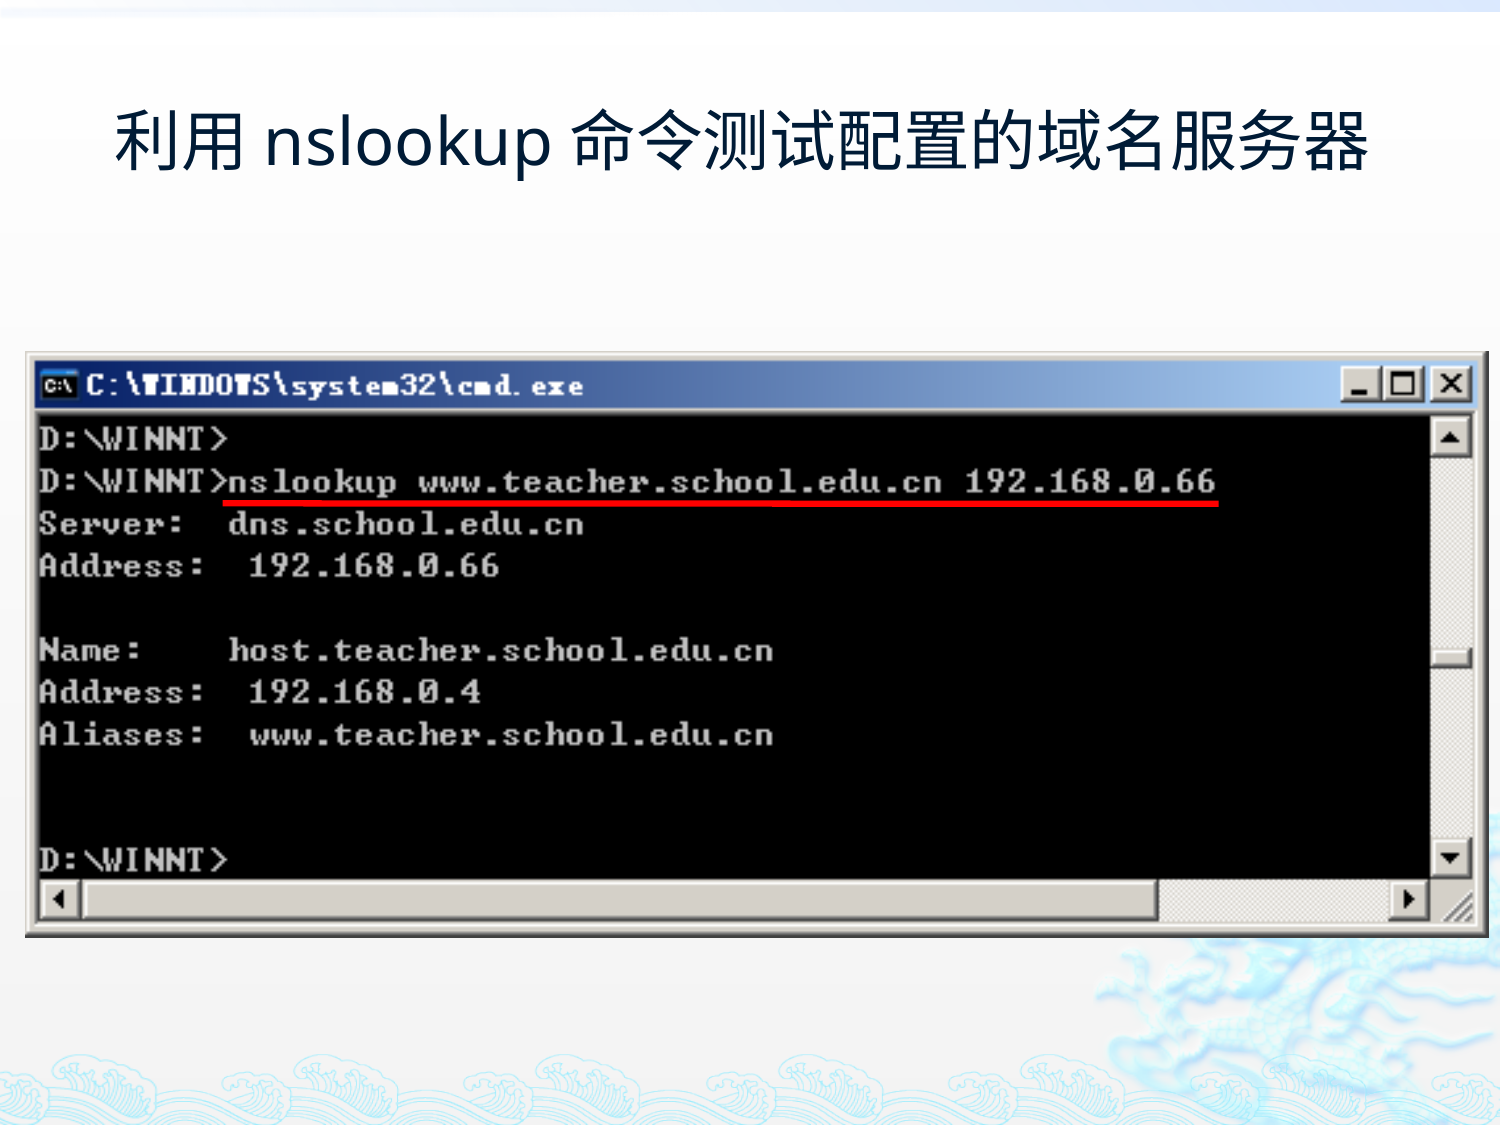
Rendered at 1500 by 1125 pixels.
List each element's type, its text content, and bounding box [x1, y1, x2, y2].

picture [24, 350, 1489, 938]
title 利用nslookup命令测试配置的域名服务器 [75, 45, 1425, 233]
